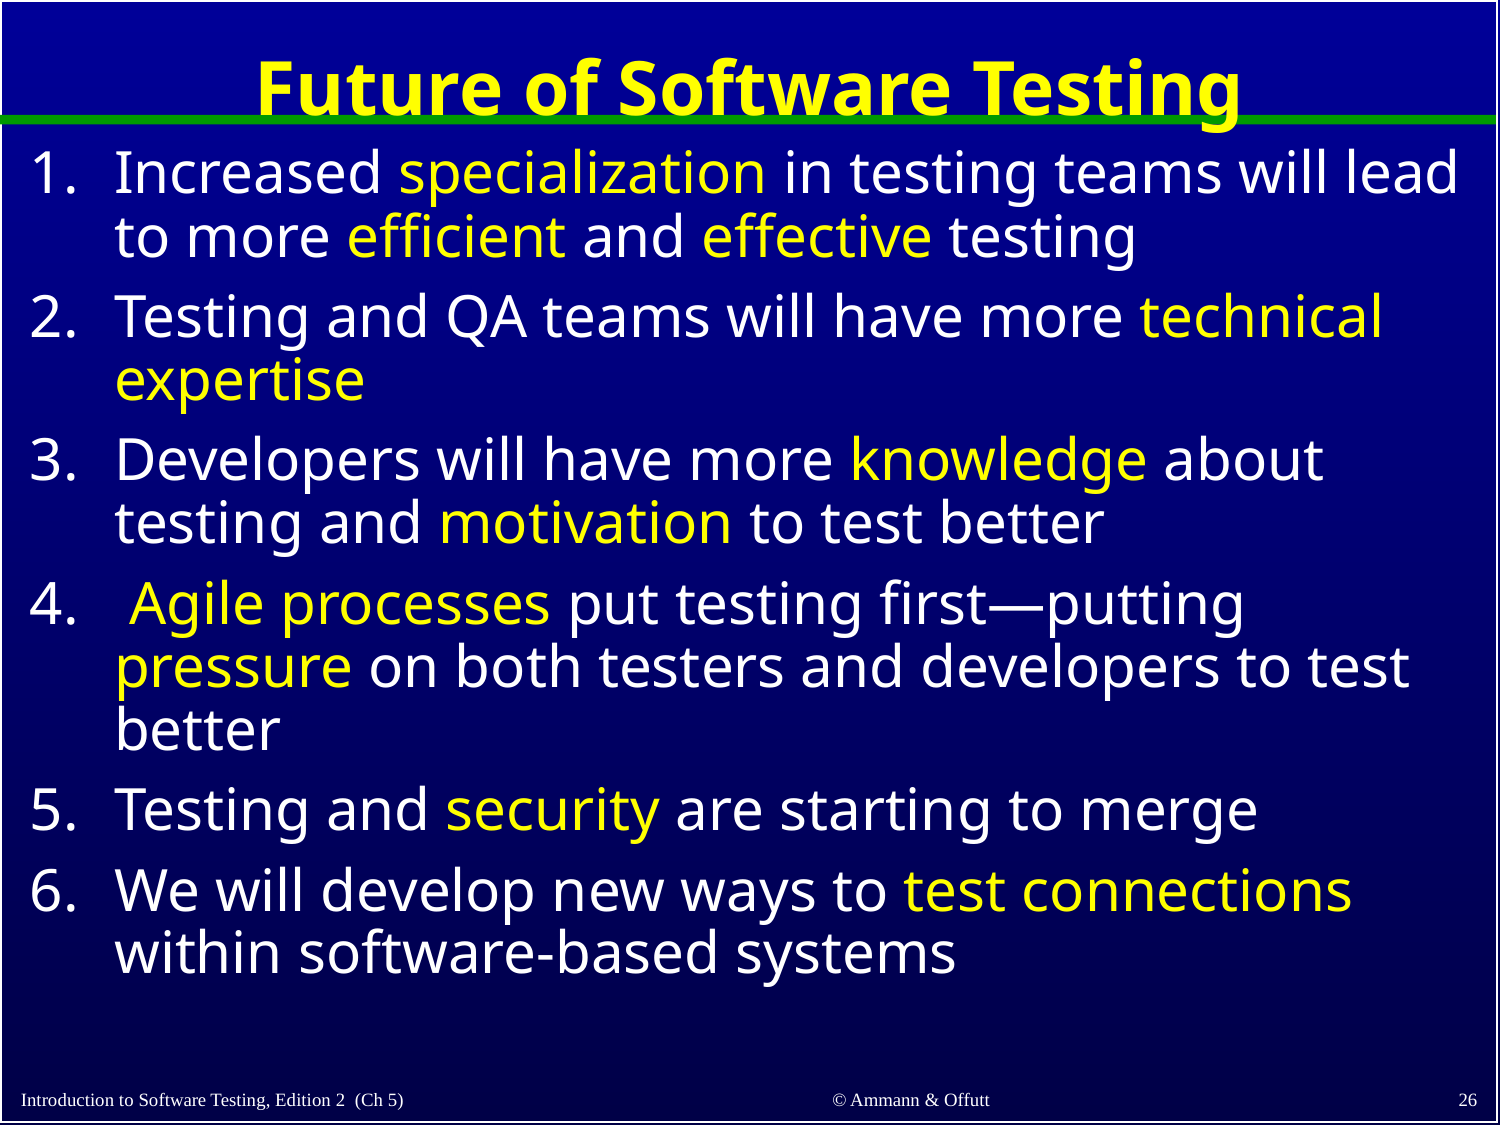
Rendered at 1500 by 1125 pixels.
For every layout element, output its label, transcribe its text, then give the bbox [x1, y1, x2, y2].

slide_number Introduction to Software Testing, Edition 2 (Ch 5) [5, 1077, 637, 1119]
list Increased specialization in testing teams will lead to more efficient and effective testing Testing and QA teams will have more technical expertise Developers will have more knowledge about testing and motivation to test better Agile processes put testing first—putting pressure on both testers and developers to test better Testing and security are starting to merge We will develop new ways to test connections within software-based systems [14, 136, 1486, 1047]
footer © Ammann & Offutt [673, 1075, 1149, 1119]
title Future of Software Testing [7, 15, 1493, 167]
slide_number 26 [1179, 1074, 1493, 1119]
